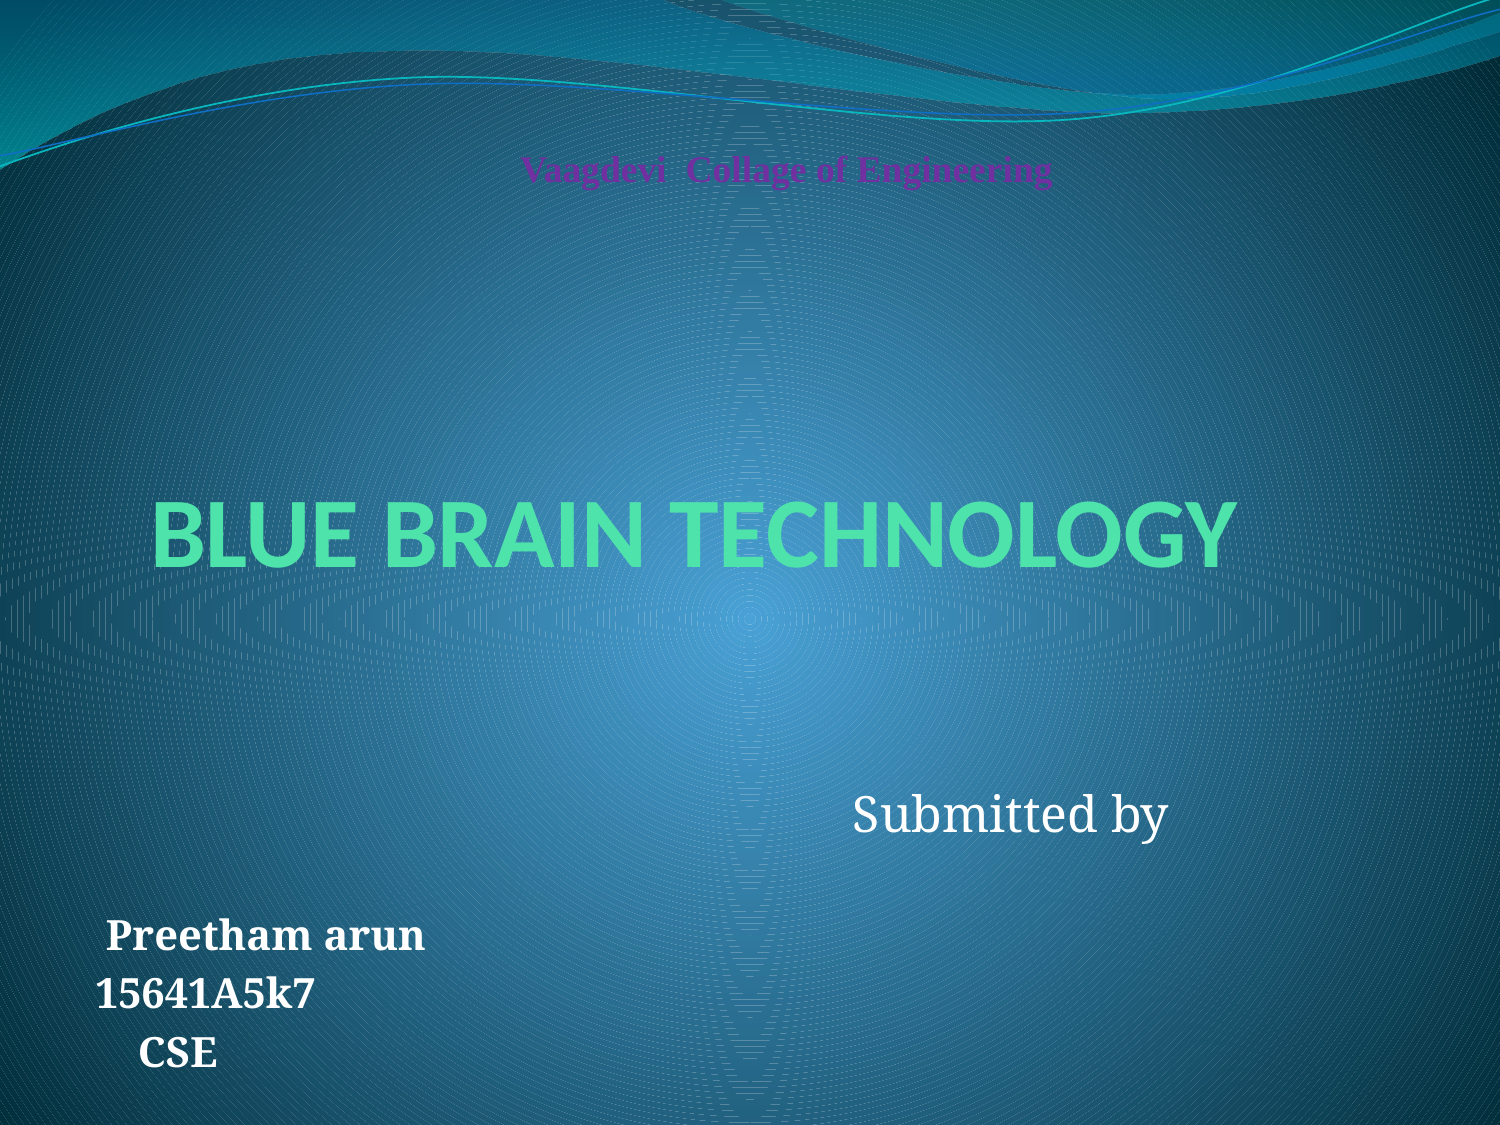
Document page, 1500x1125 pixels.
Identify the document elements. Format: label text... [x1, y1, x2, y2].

list Submitted by Preetham arun 15641A5k7 CSE [87, 774, 1426, 1088]
text_box Vaagdevi Collage of Engineering [324, 137, 1363, 243]
title BLUE BRAIN TECHNOLOGY [150, 425, 1362, 588]
